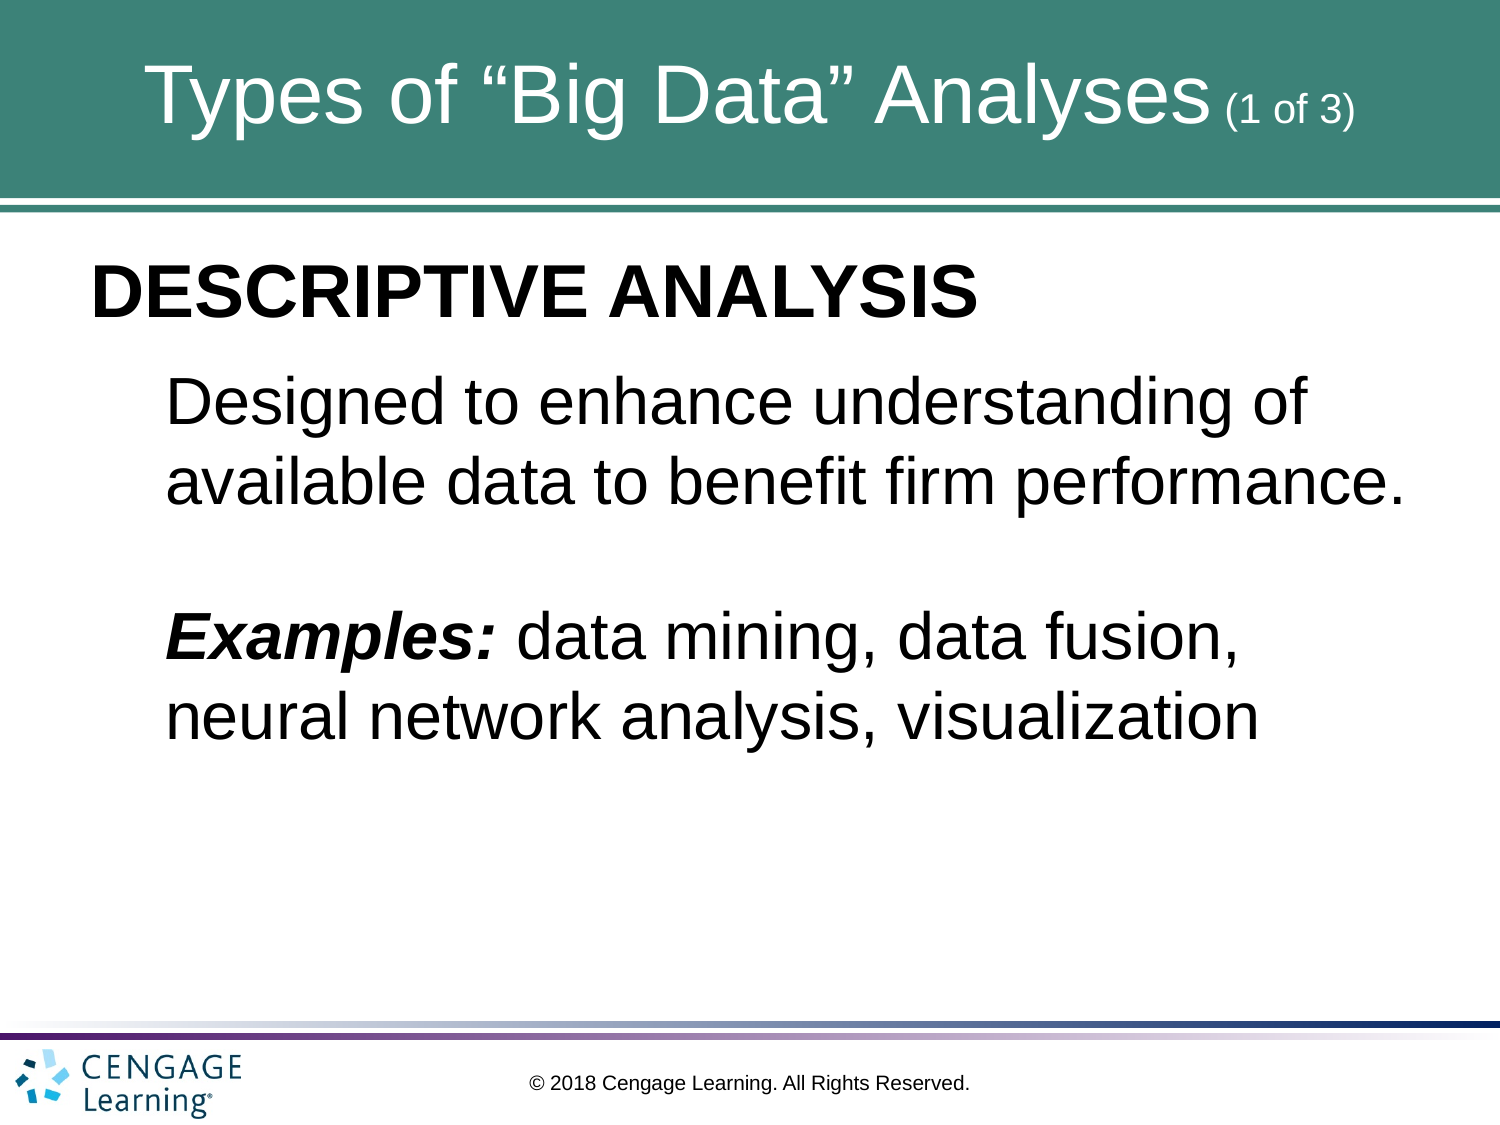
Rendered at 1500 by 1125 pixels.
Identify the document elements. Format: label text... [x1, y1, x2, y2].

title Types of “Big Data” Analyses (1 of 3) [37, 0, 1463, 181]
list DESCRIPTIVE ANALYSIS Designed to enhance understanding of available data to benefit firm performance. Examples: data mining, data fusion, neural network analysis, visualization [74, 234, 1426, 1001]
picture [15, 1049, 241, 1119]
